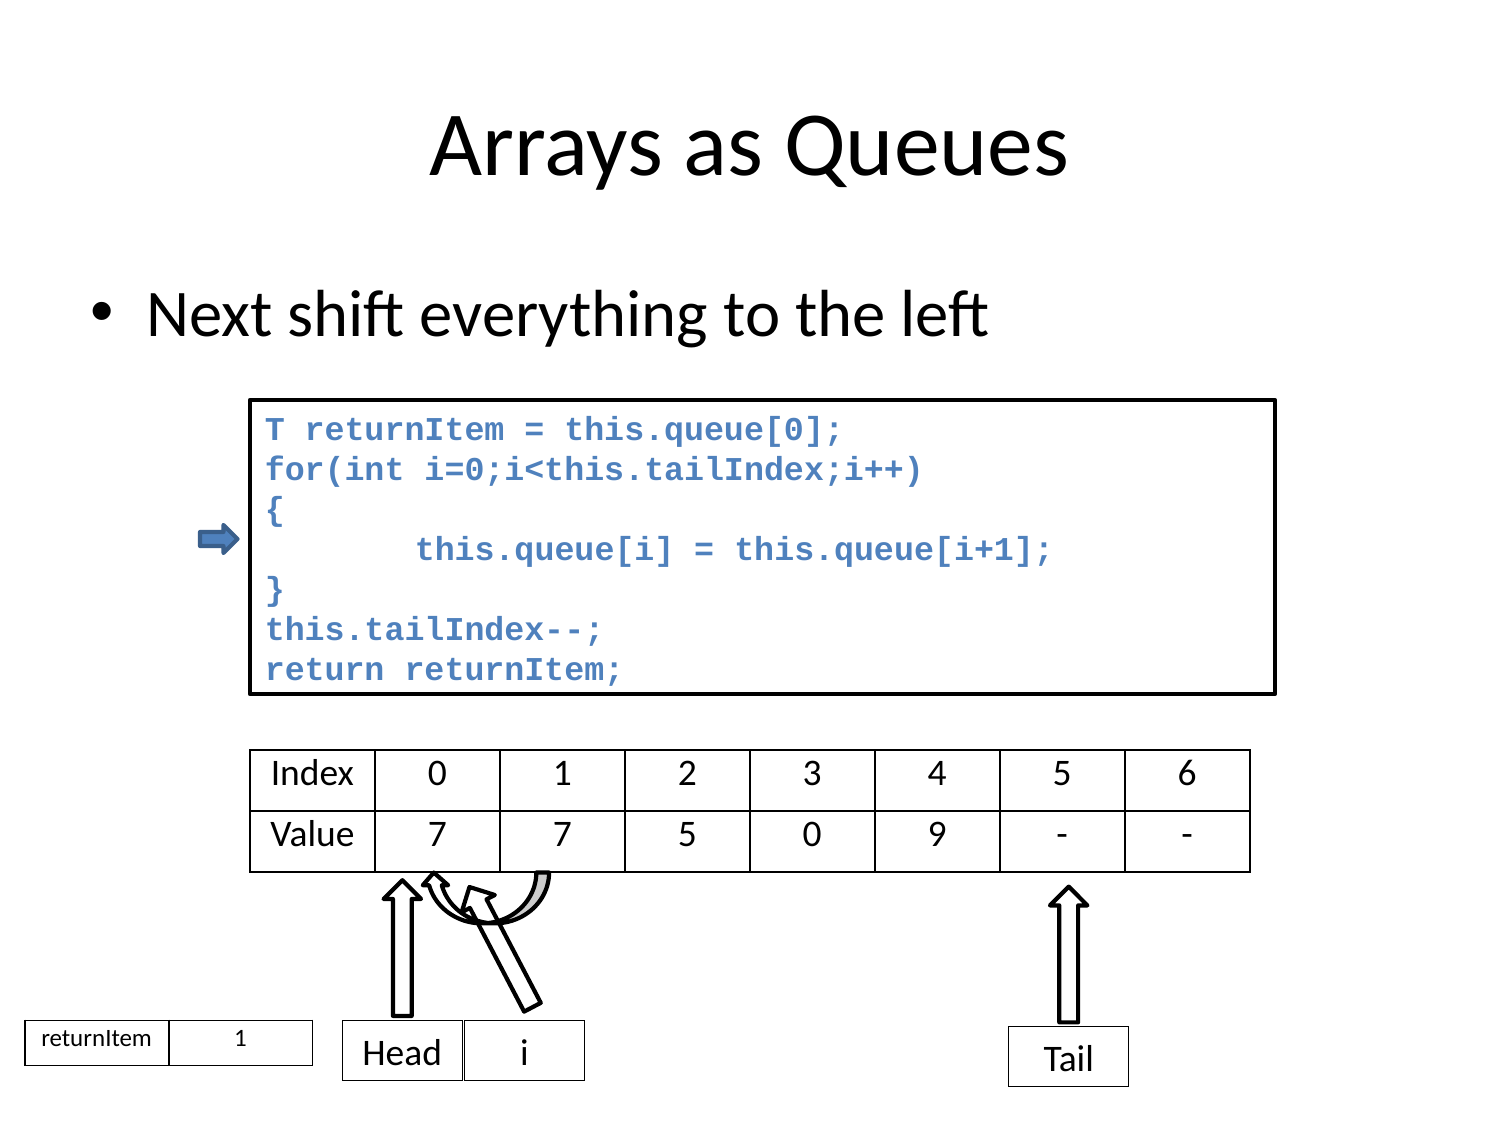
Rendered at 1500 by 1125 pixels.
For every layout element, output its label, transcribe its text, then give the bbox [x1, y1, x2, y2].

text_box T returnItem = this.queue[0]; for(int i=0;i<this.tailIndex;i++) { this.queue[i] = this.queue[i+1]; } this.tailIndex--; return returnItem; [248, 398, 1277, 696]
list Next shift everything to the left [75, 262, 1425, 1005]
table_cell Value [251, 812, 374, 871]
table_cell - [1001, 812, 1124, 871]
table_cell 7 [376, 812, 499, 871]
title Arrays as Queues [75, 45, 1425, 233]
table_header 2 [626, 751, 749, 810]
text_box [381, 878, 423, 1019]
text_box [476, 926, 543, 1014]
table_cell - [1126, 812, 1249, 871]
table_header 4 [876, 751, 999, 810]
text_box [1048, 884, 1090, 1025]
table_cell 5 [626, 812, 749, 871]
table_header 1 [501, 751, 624, 810]
text_box [197, 523, 240, 555]
text_box [420, 870, 552, 926]
table_header 5 [1001, 751, 1124, 810]
text_box i [464, 1020, 585, 1081]
table_header Index [251, 751, 374, 810]
table_header 1 [170, 1021, 312, 1065]
table_header 6 [1126, 751, 1249, 810]
table_cell 9 [876, 812, 999, 871]
text_box Head [342, 1020, 463, 1081]
table_header returnItem [26, 1021, 168, 1065]
table_header 3 [751, 751, 874, 810]
table_header 0 [376, 751, 499, 810]
table_cell 0 [751, 812, 874, 871]
text_box [460, 885, 499, 920]
text_box Tail [1008, 1026, 1129, 1087]
table_cell 7 [501, 812, 624, 871]
